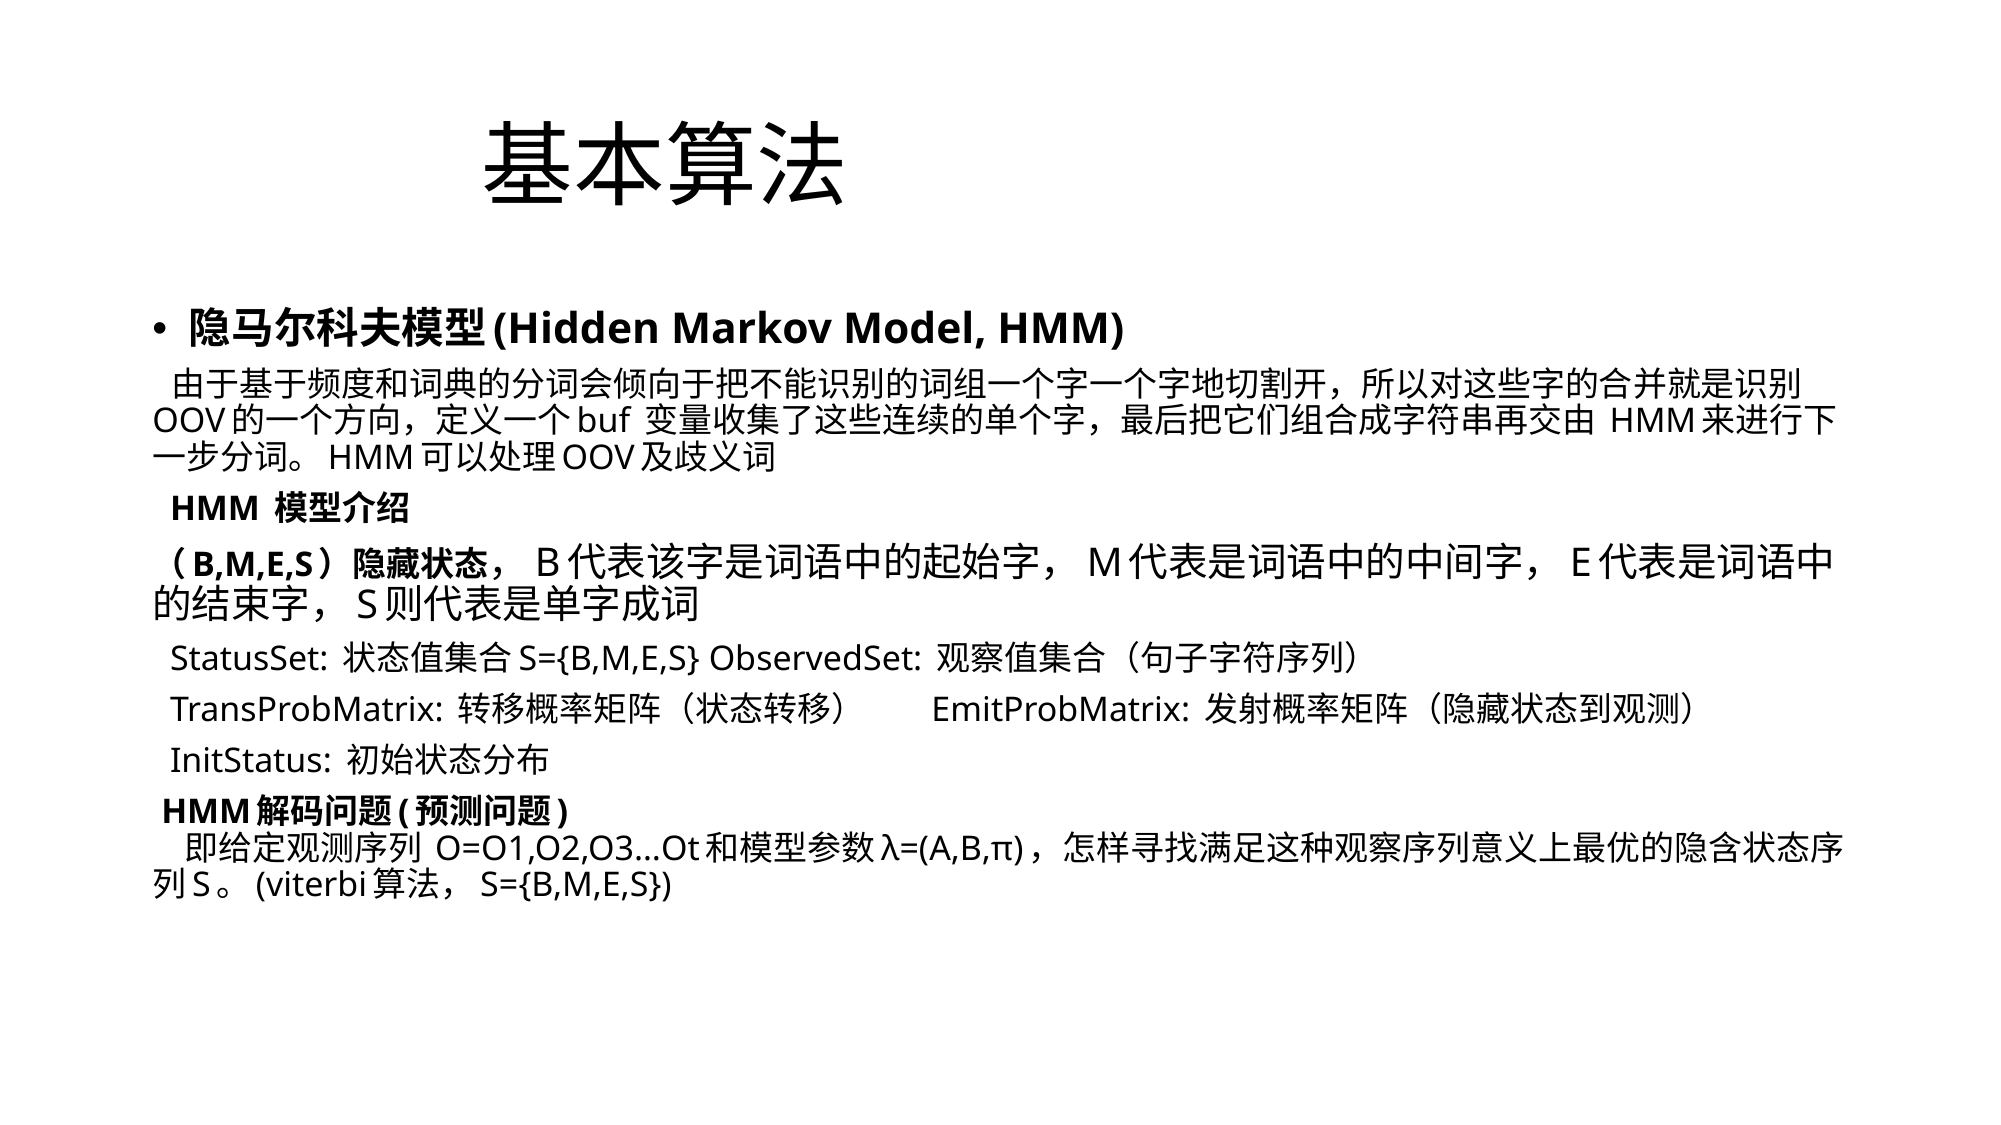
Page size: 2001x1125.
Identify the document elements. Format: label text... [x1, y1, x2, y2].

title 基本算法 [137, 59, 1863, 278]
list 隐马尔科夫模型(Hidden Markov Model, HMM) 由于基于频度和词典的分词会倾向于把不能识别的词组一个字一个字地切割开，所以对这些字的合并就是识别OOV的一个方向，定义一个buf 变量收集了这些连续的单个字，最后把它们组合成字符串再交由 HMM来进行下一步分词。HMM可以处理OOV及歧义词 HMM 模型介绍 （B,M,E,S）隐藏状态，B代表该字是词语中的起始字，M代表是词语中的中间字，E代表是词语中的结束字，S则代表是单字成词 StatusSet: 状态值集合S={B,M,E,S} ObservedSet: 观察值集合（句子字符序列） TransProbMatrix: 转移概率矩阵（状态转移） EmitProbMatrix: 发射概率矩阵（隐藏状态到观测） InitStatus: 初始状态分布 HMM解码问题(预测问题) 即给定观测序列 O=O1,O2,O3…Ot和模型参数λ=(A,B,π)，怎样寻找满足这种观察序列意义上最优的隐含状态序列S。(viterbi算法，S={B,M,E,S}) [137, 299, 1863, 1014]
